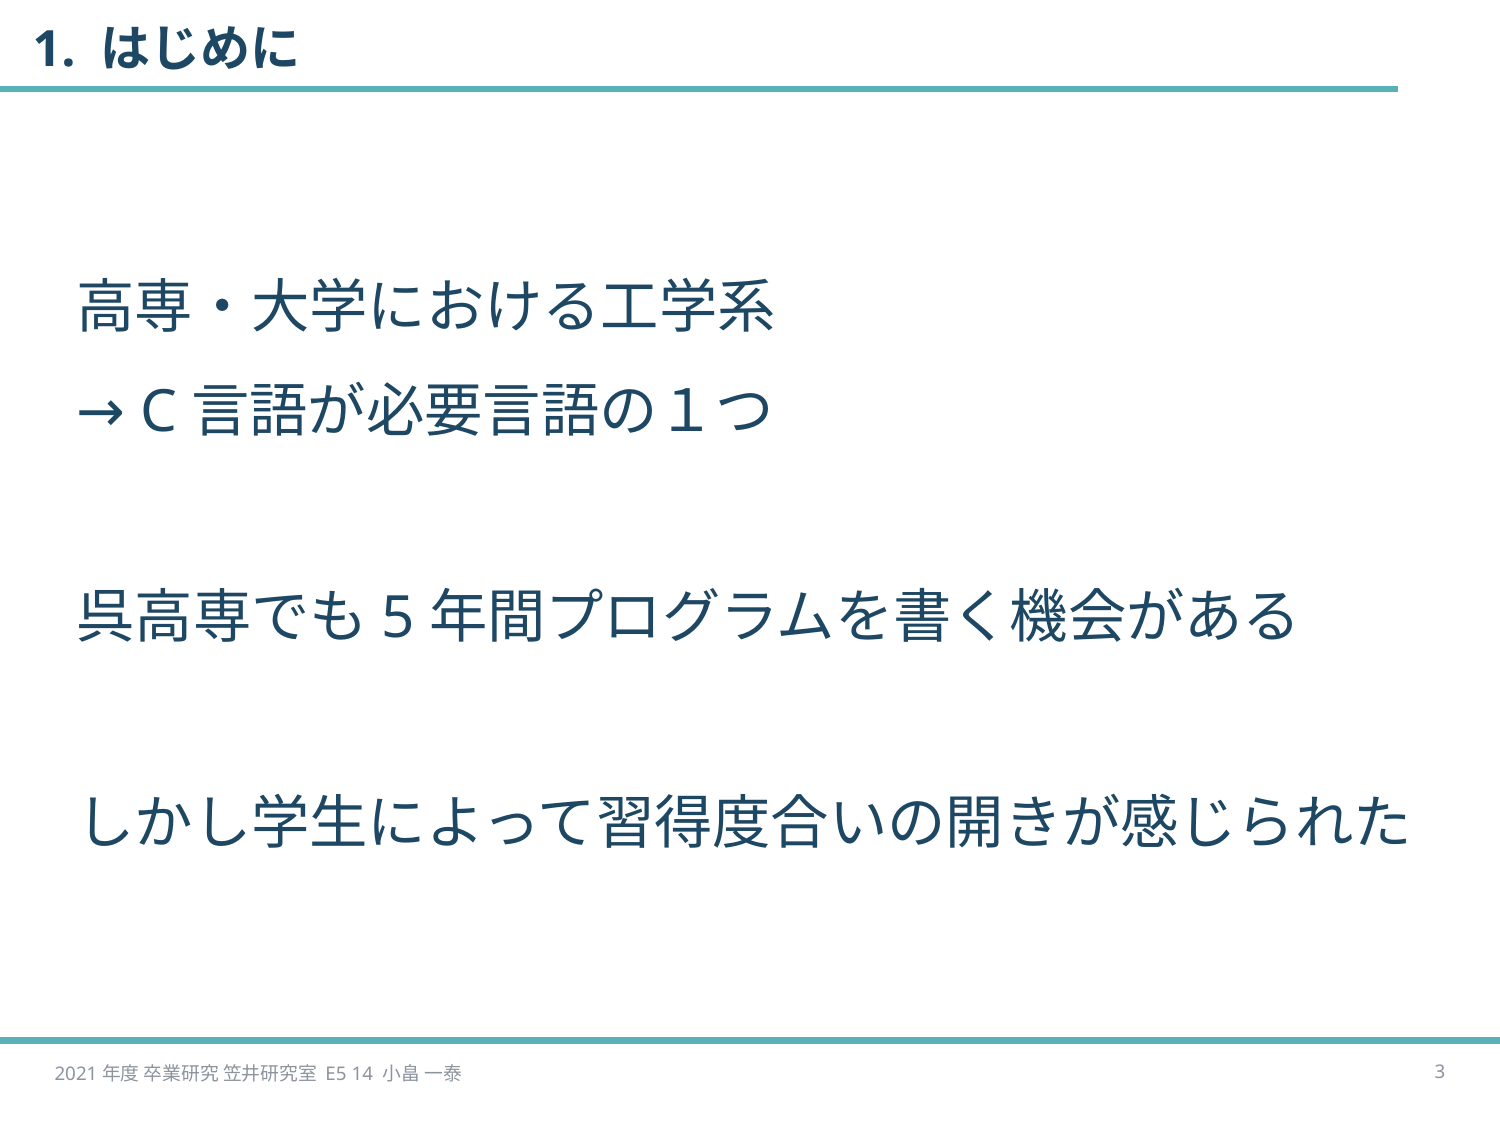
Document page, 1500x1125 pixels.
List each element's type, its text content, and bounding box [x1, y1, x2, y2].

title 1. はじめに [17, 8, 1439, 93]
slide_number 2 [1381, 1042, 1461, 1103]
footer 2021年度 卒業研究 笠井研究室 E5 14 小畠 一泰 [39, 1042, 1004, 1103]
list 高専・大学における工学系 → C言語が必要言語の１つ 呉高専でも5年間プログラムを書く機会がある しかし学生によって習得度合いの開きが感じられた [61, 123, 1461, 1001]
